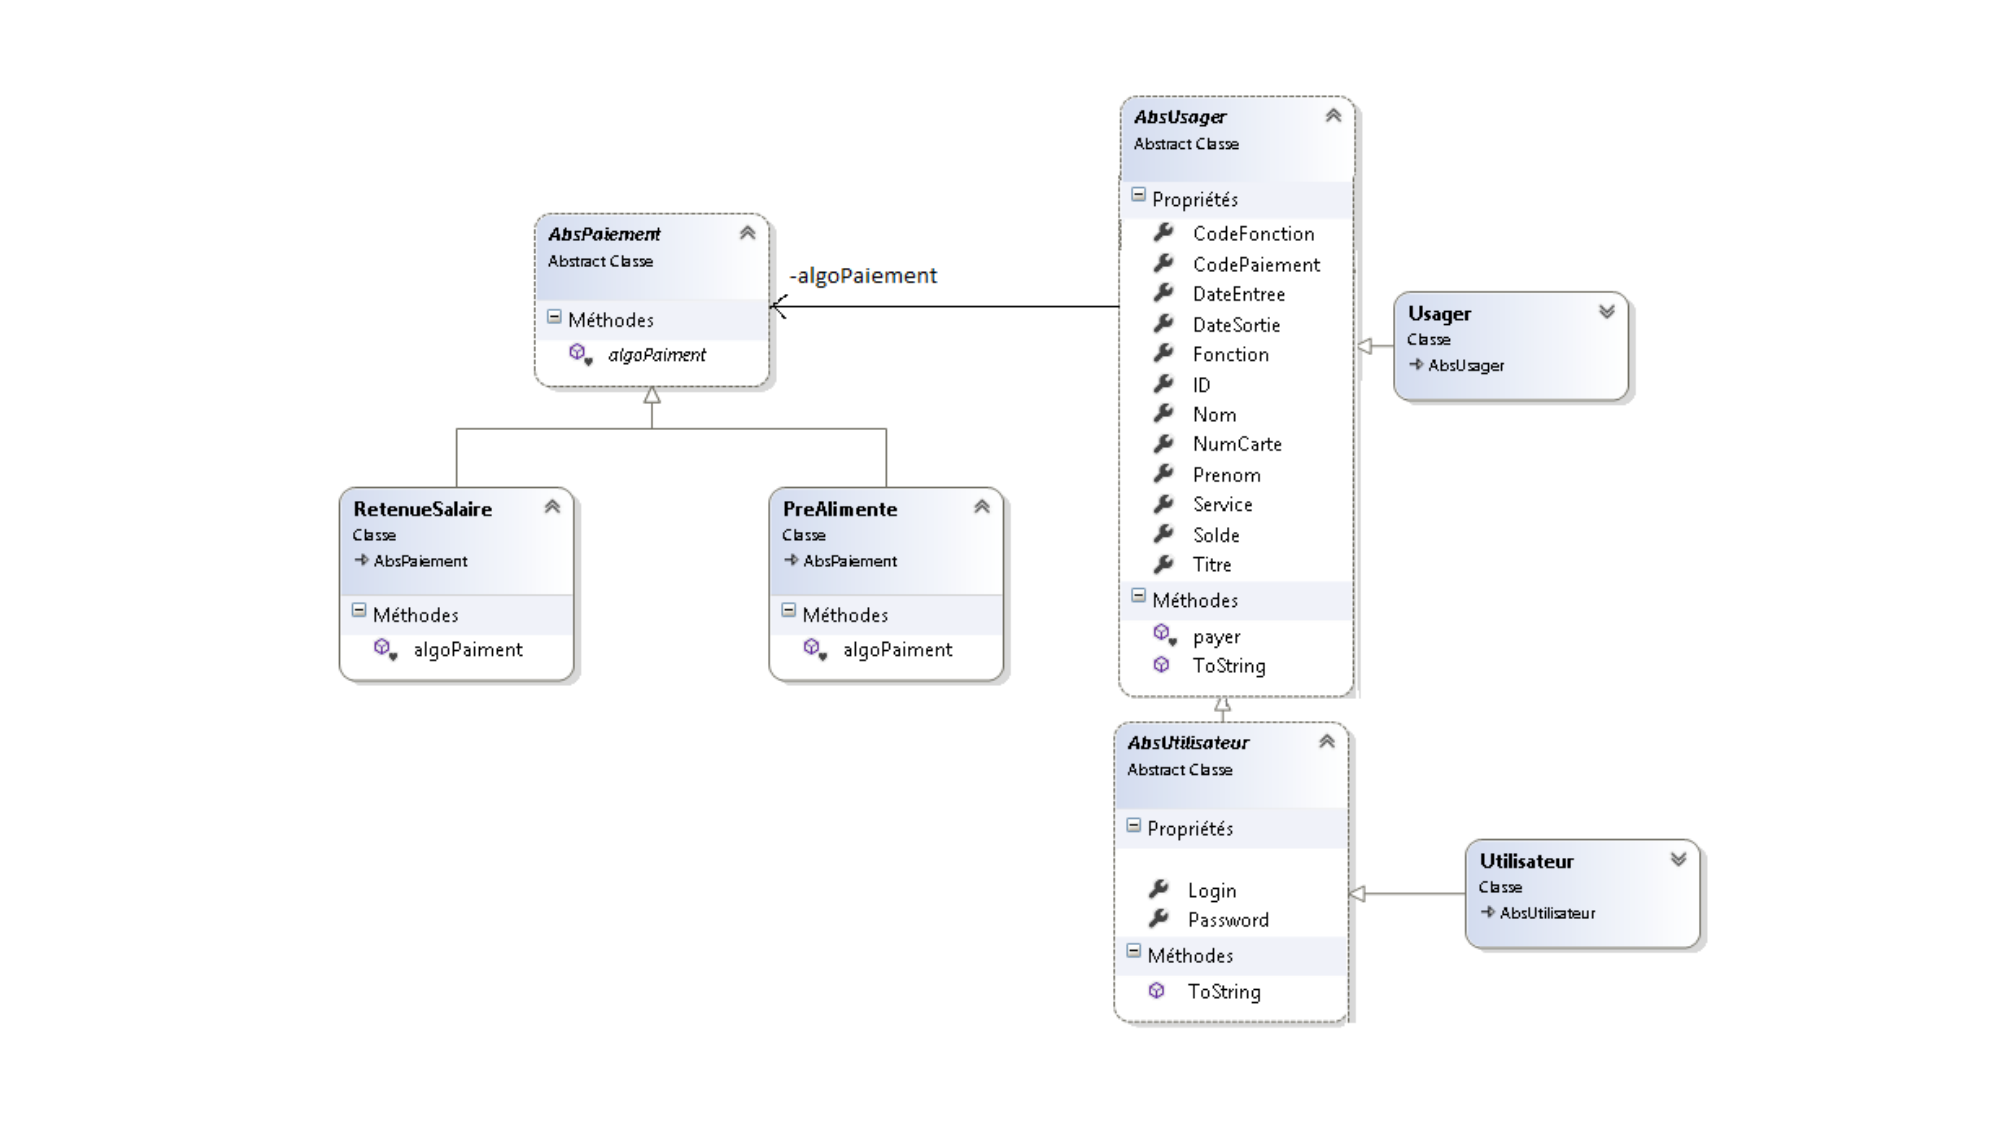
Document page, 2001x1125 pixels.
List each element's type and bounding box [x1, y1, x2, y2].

picture [255, 29, 1794, 1108]
